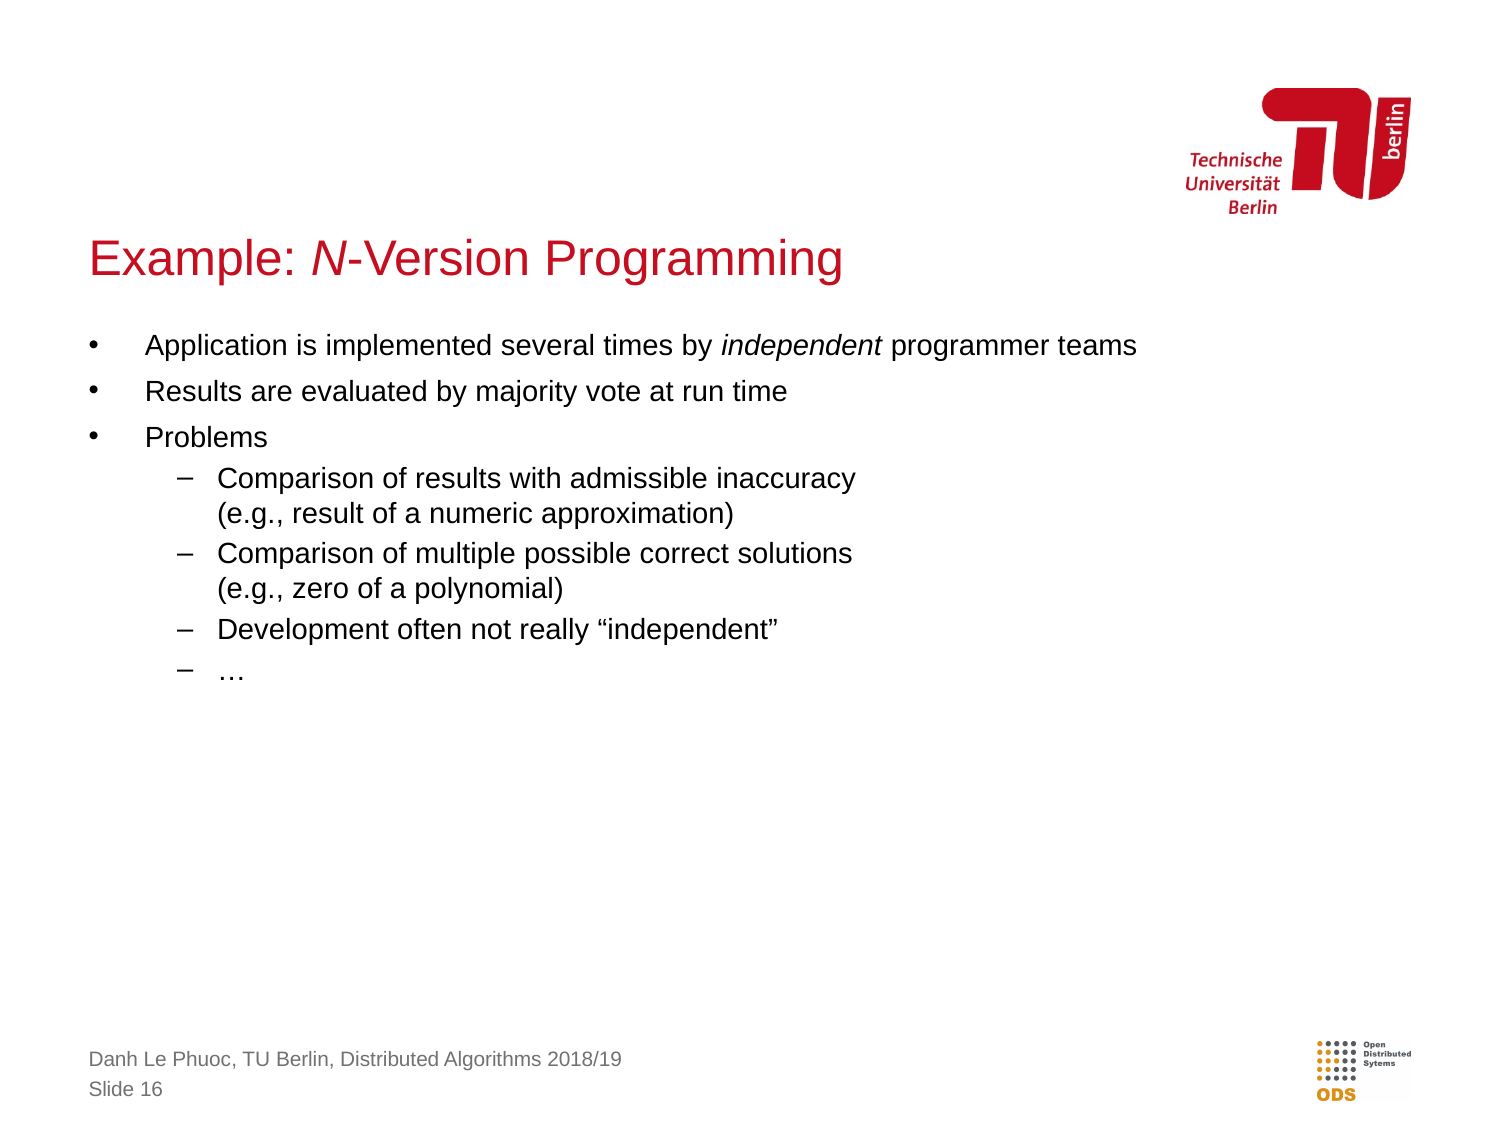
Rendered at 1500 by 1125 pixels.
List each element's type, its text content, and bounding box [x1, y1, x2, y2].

title Example: N-Version Programming [88, 222, 1411, 286]
picture [1186, 88, 1411, 214]
slide_number Slide 16 [88, 1075, 1176, 1101]
list Application is implemented several times by independent programmer teams Results are evaluated by majority vote at run time Problems Comparison of results with admissible inaccuracy (e.g., result of a numeric approximation) Comparison of multiple possible correct solutions (e.g., zero of a polynomial) Development often not really “independent” … [88, 315, 1411, 983]
picture [1317, 1041, 1411, 1101]
footer Danh Le Phuoc, TU Berlin, Distributed Algorithms 2018/19 [88, 1045, 1176, 1071]
